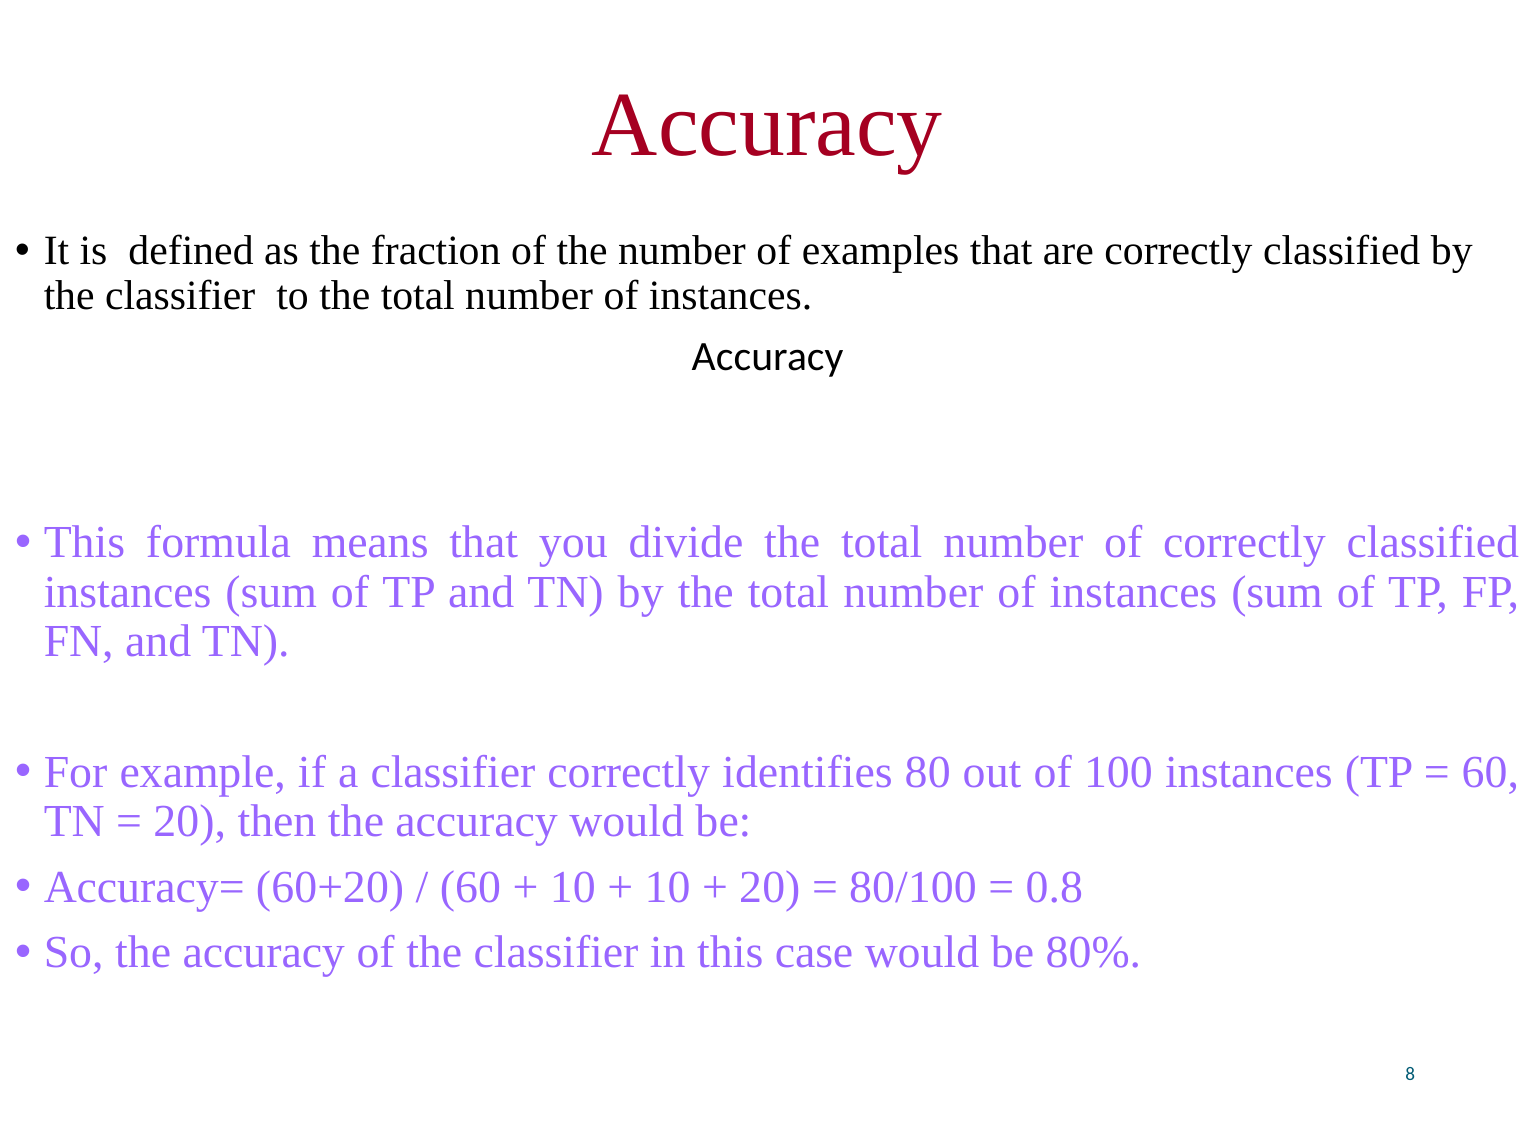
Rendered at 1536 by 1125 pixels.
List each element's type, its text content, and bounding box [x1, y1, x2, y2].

title Accuracy [76, 66, 1459, 187]
slide_number 8 [1084, 1042, 1431, 1103]
